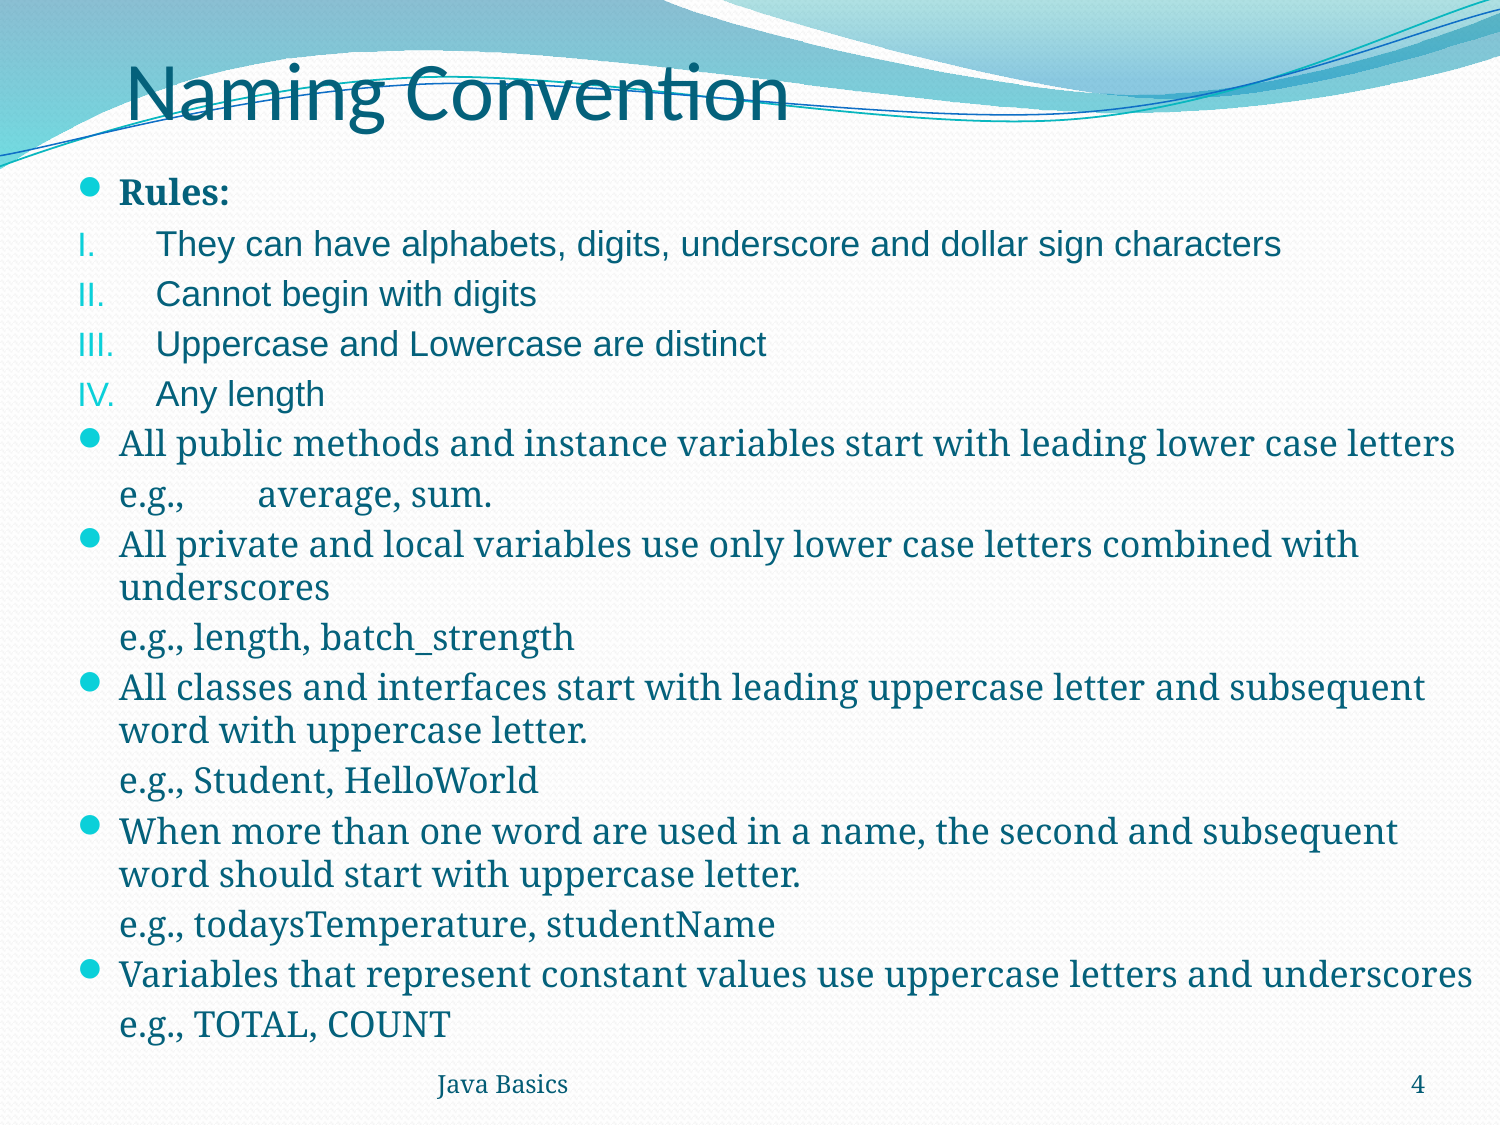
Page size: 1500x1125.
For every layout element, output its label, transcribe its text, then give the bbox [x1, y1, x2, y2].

list Rules: They can have alphabets, digits, underscore and dollar sign characters Cannot begin with digits Uppercase and Lowercase are distinct Any length All public methods and instance variables start with leading lower case letters e.g., average, sum. All private and local variables use only lower case letters combined with underscores e.g., length, batch_strength All classes and interfaces start with leading uppercase letter and subsequent word with uppercase letter. e.g., Student, HelloWorld When more than one word are used in a name, the second and subsequent word should start with uppercase letter. e.g., todaysTemperature, studentName Variables that represent constant values use uppercase letters and underscores e.g., TOTAL, COUNT [62, 162, 1500, 1088]
footer Java Basics [437, 1042, 988, 1103]
slide_number 4 [1299, 1042, 1425, 1103]
title Naming Convention [125, 0, 1475, 138]
